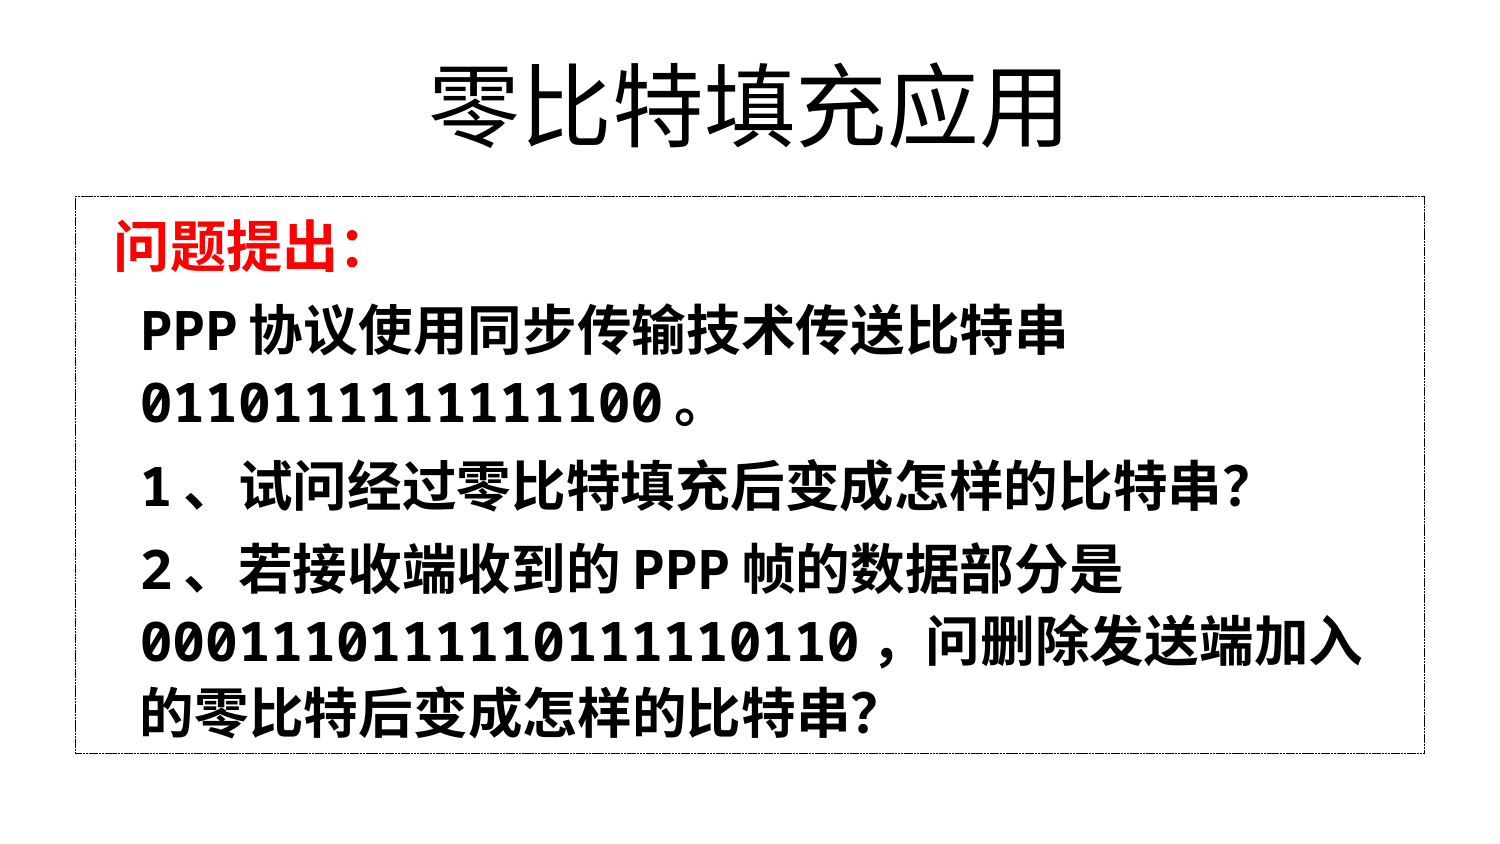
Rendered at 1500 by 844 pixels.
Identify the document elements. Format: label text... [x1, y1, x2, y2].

title 零比特填充应用 [75, 33, 1425, 175]
list 问题提出： PPP协议使用同步传输技术传送比特串0110111111111100。 1、试问经过零比特填充后变成怎样的比特串？ 2、若接收端收到的PPP帧的数据部分是0001110111110111110110，问删除发送端加入的零比特后变成怎样的比特串？ [75, 196, 1425, 754]
